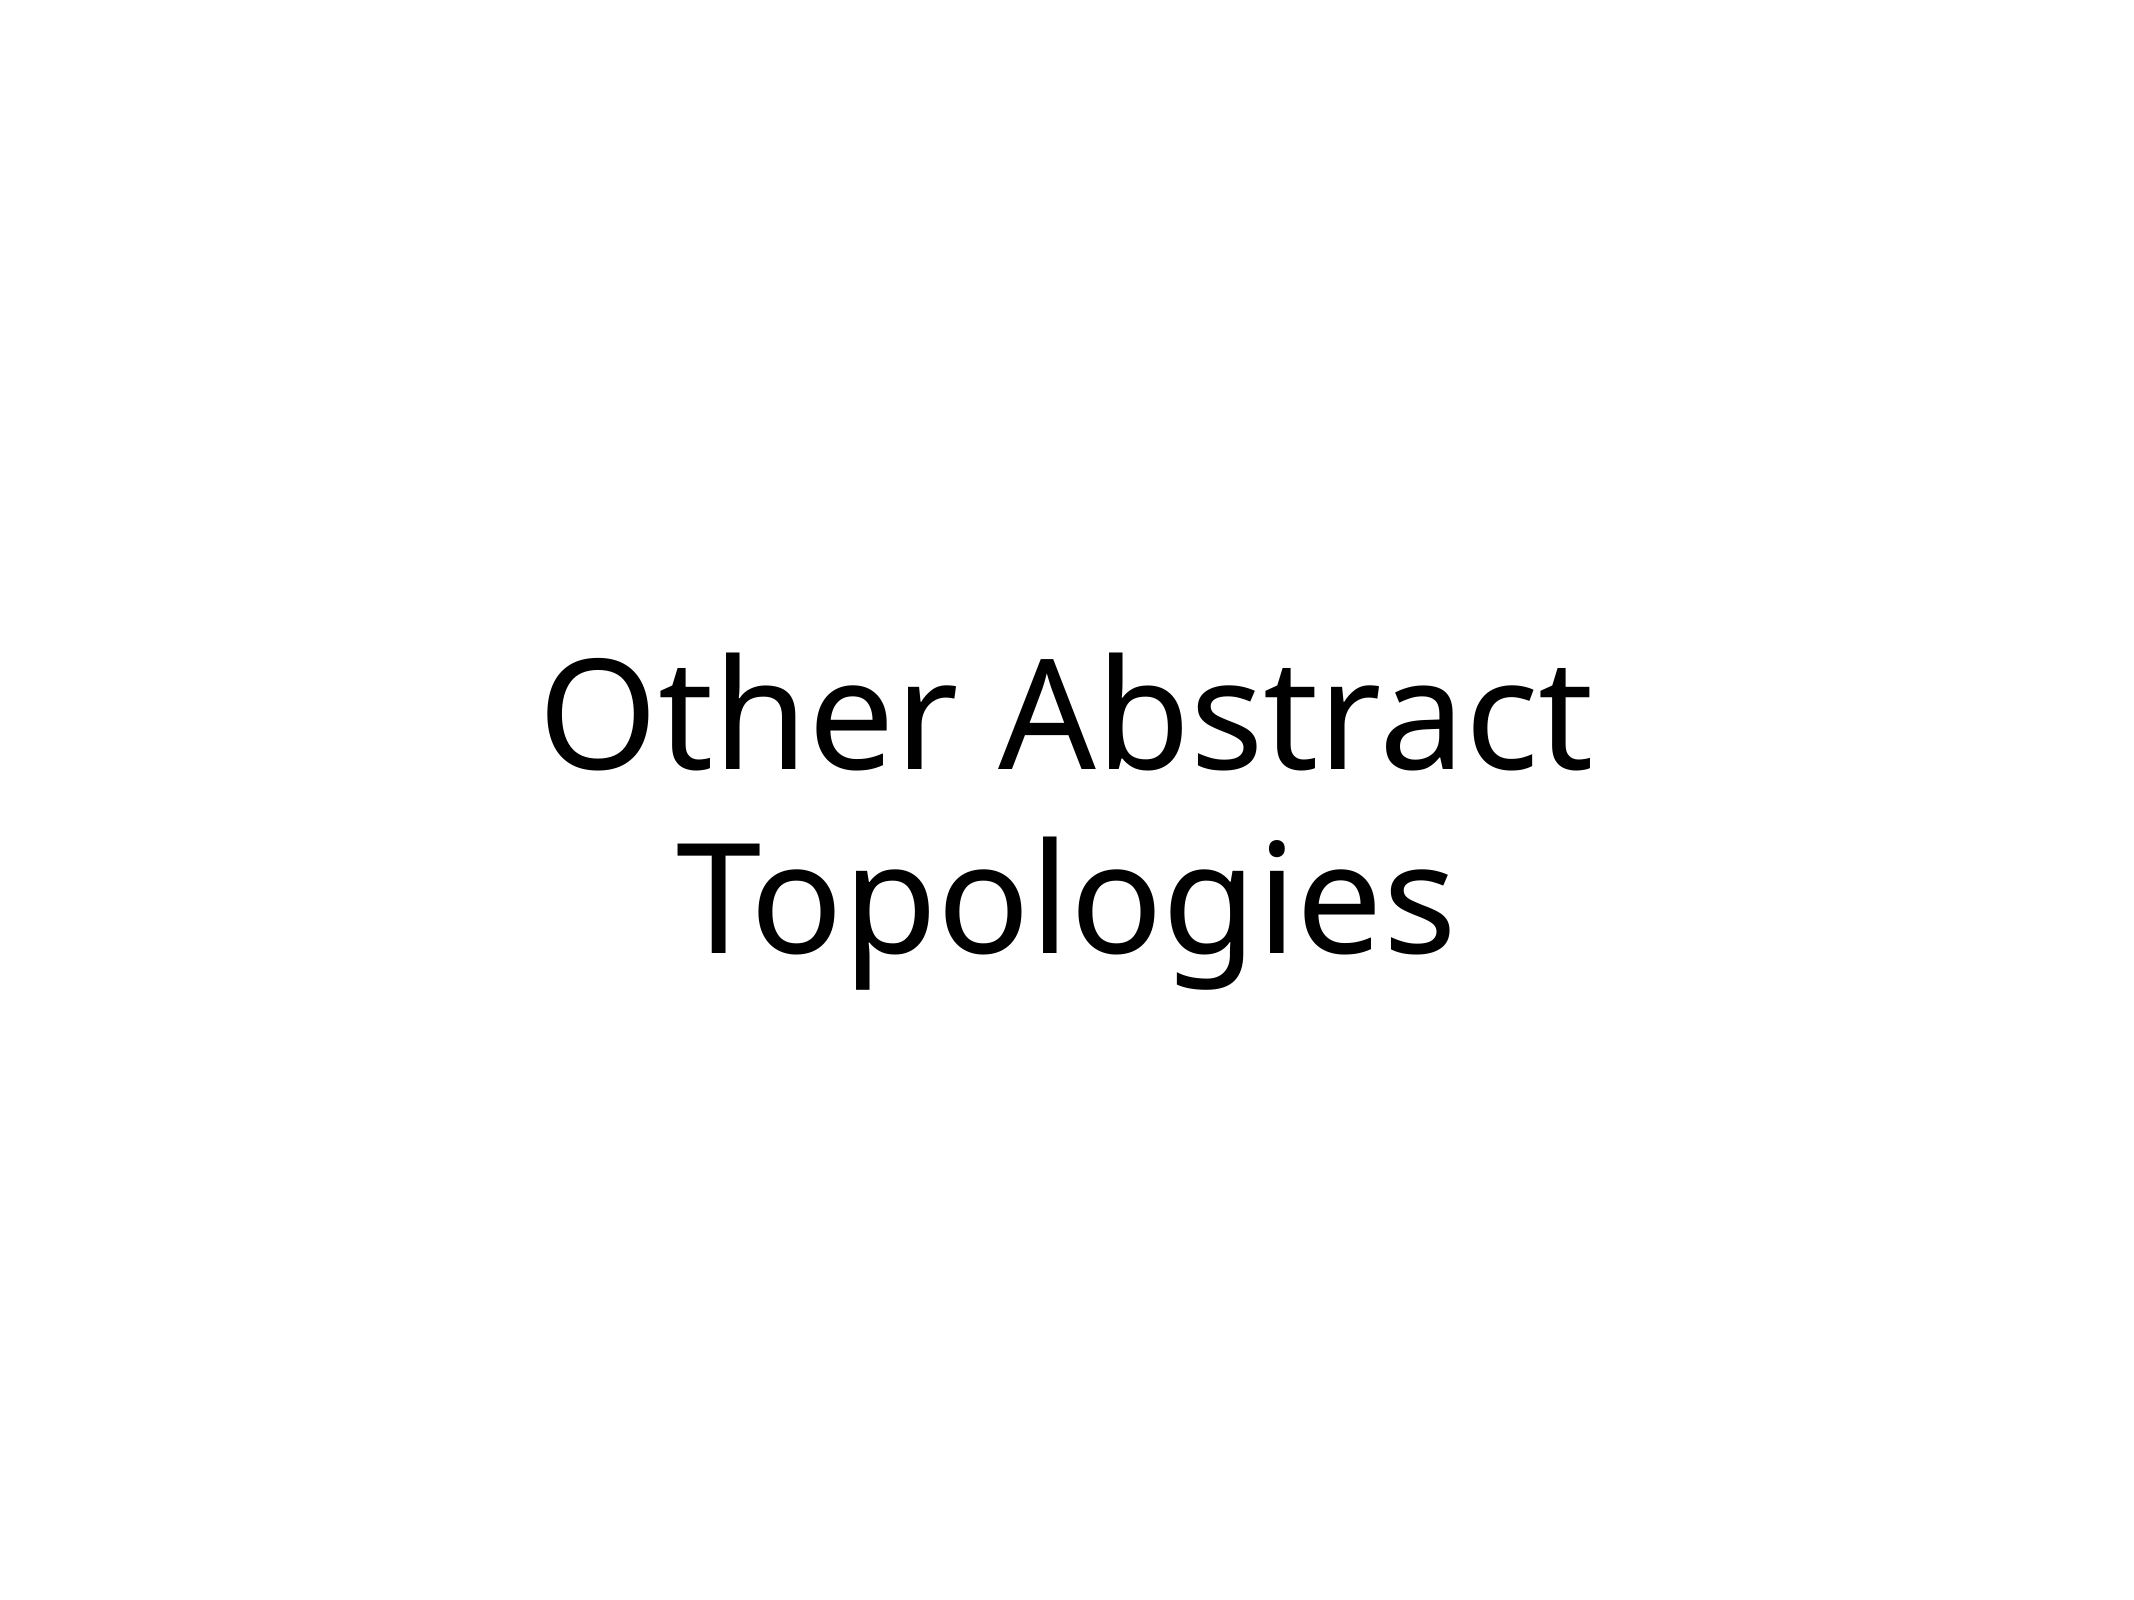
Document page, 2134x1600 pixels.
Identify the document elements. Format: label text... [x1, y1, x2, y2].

title Other Abstract Topologies [155, 622, 1978, 978]
